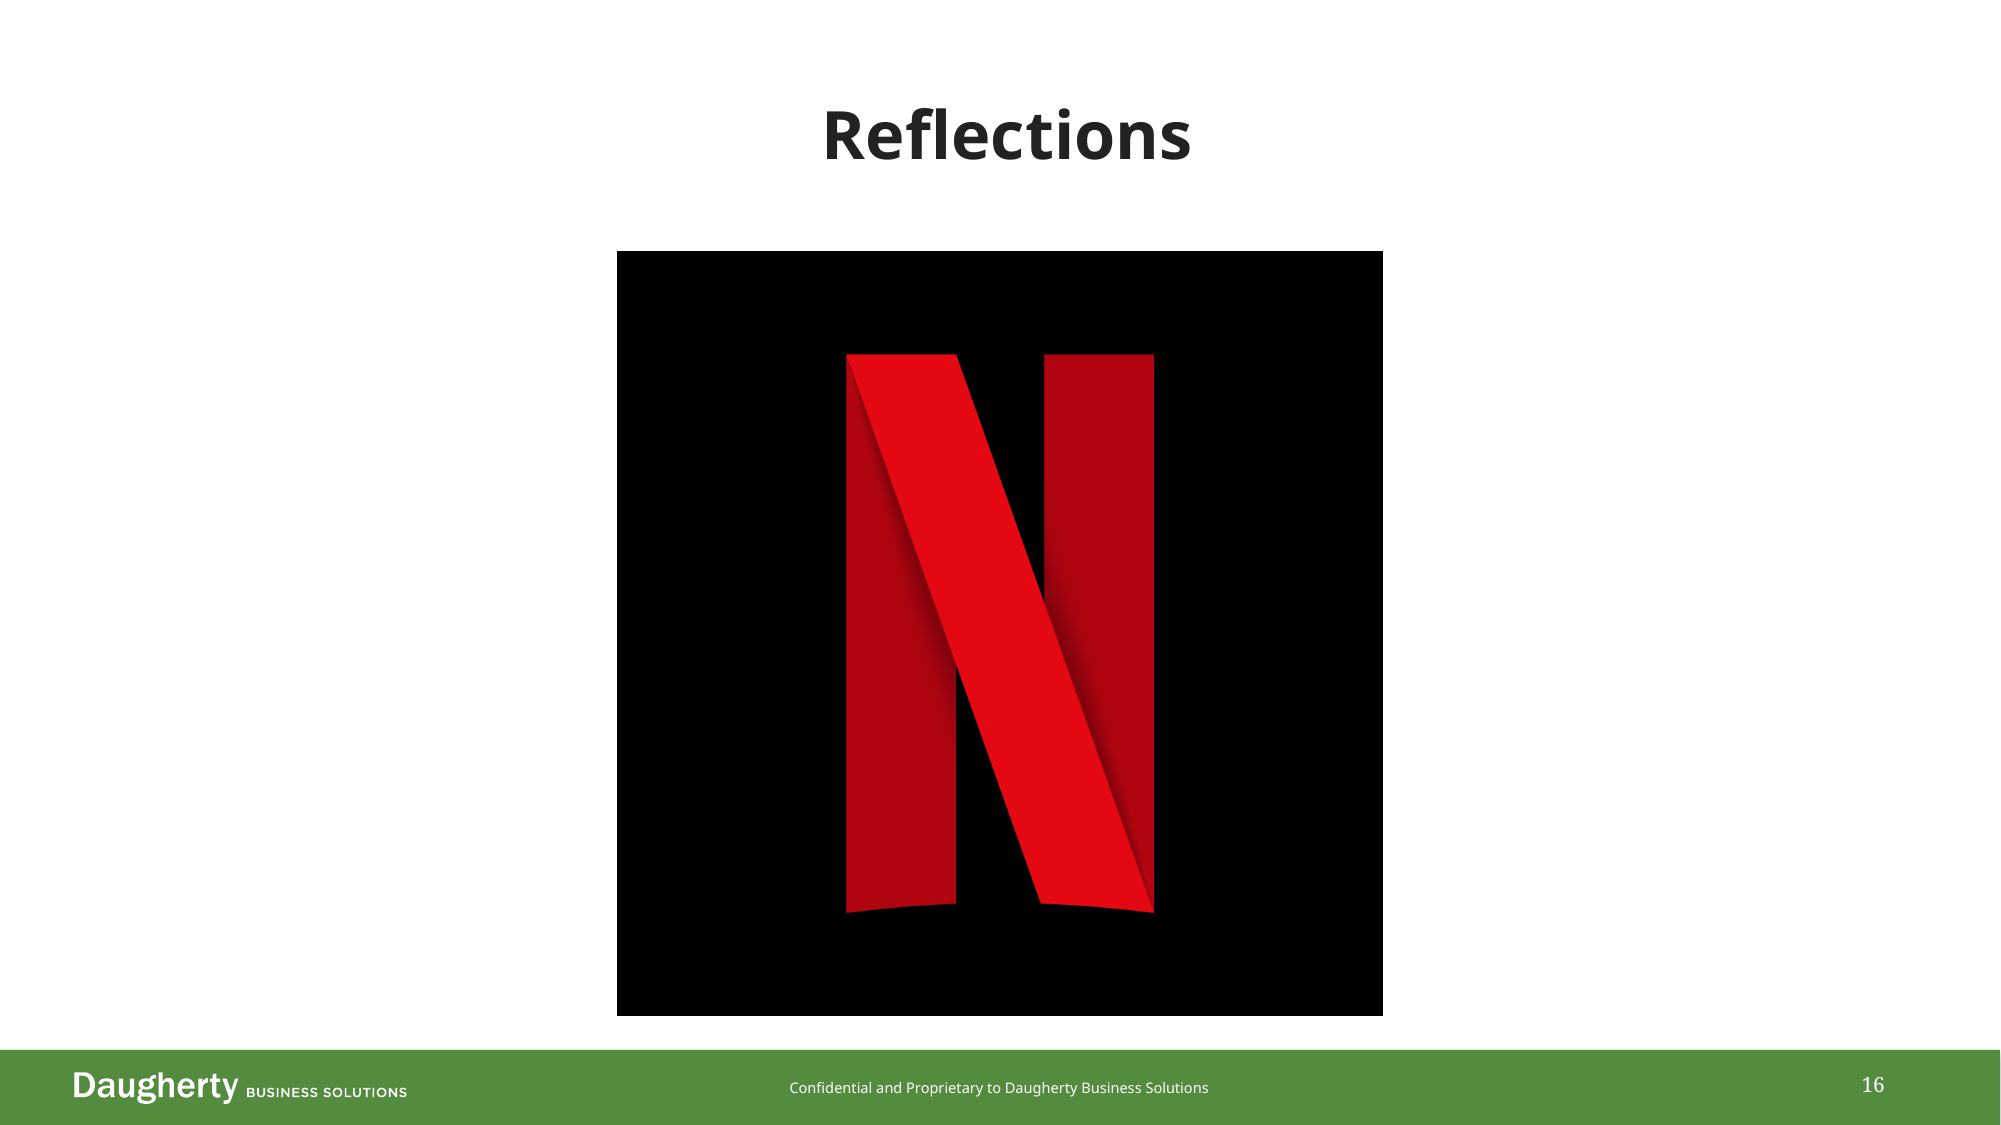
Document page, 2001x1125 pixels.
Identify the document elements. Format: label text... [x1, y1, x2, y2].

picture [617, 250, 1383, 1016]
text_box Reflections [461, 85, 1553, 181]
slide_number 16 [1807, 1055, 1900, 1116]
